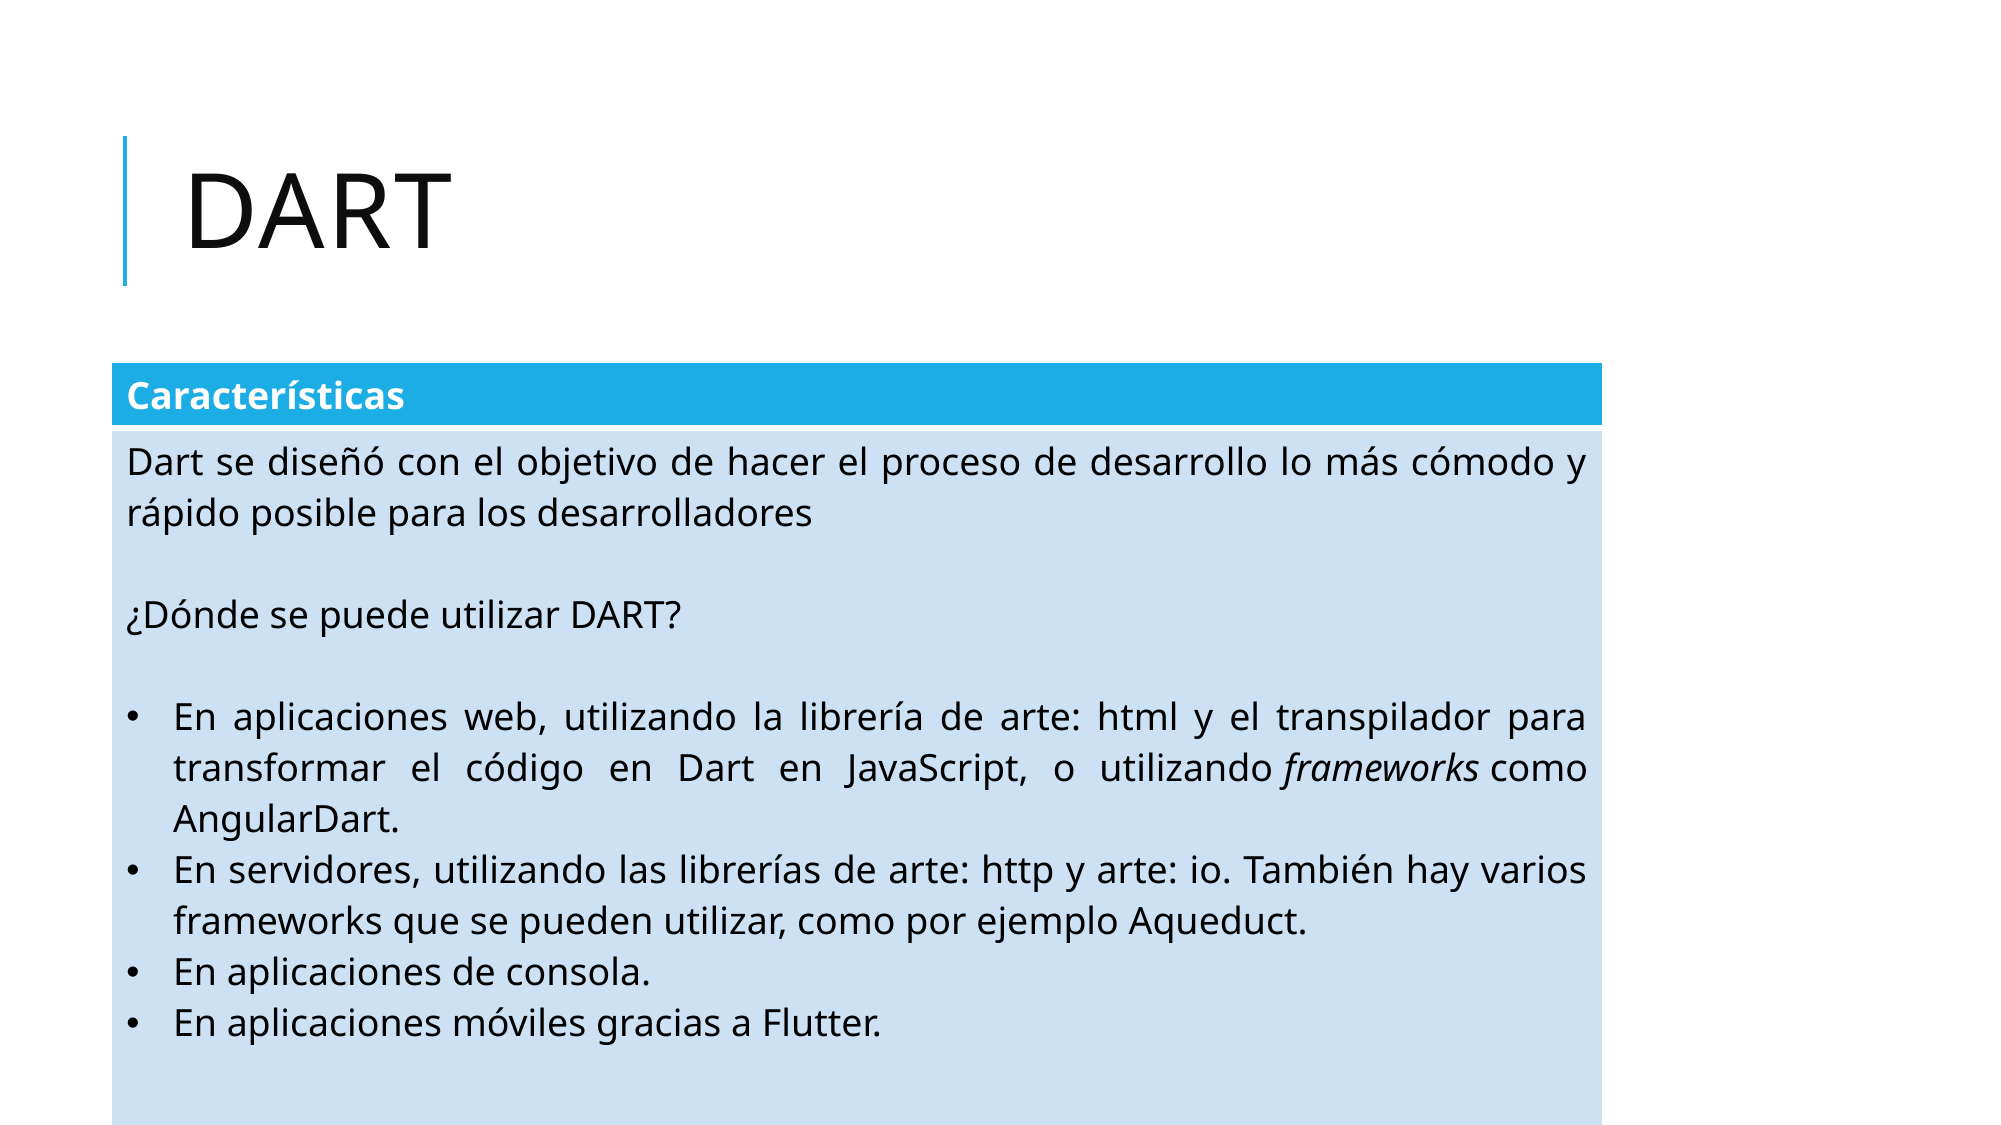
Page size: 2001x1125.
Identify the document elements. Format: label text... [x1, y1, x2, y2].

table_cell Dart se diseñó con el objetivo de hacer el proceso de desarrollo lo más cómodo y rápido posible para los desarrolladores ¿Dónde se puede utilizar DART? En aplicaciones web, utilizando la librería de arte: html y el transpilador para transformar el código en Dart en JavaScript, o utilizando frameworks como AngularDart. En servidores, utilizando las librerías de arte: http y arte: io. También hay varios frameworks que se pueden utilizar, como por ejemplo Aqueduct. En aplicaciones de consola. En aplicaciones móviles gracias a Flutter. [112, 431, 1602, 1125]
title DART [168, 96, 1763, 342]
table_header Características [112, 363, 1602, 425]
